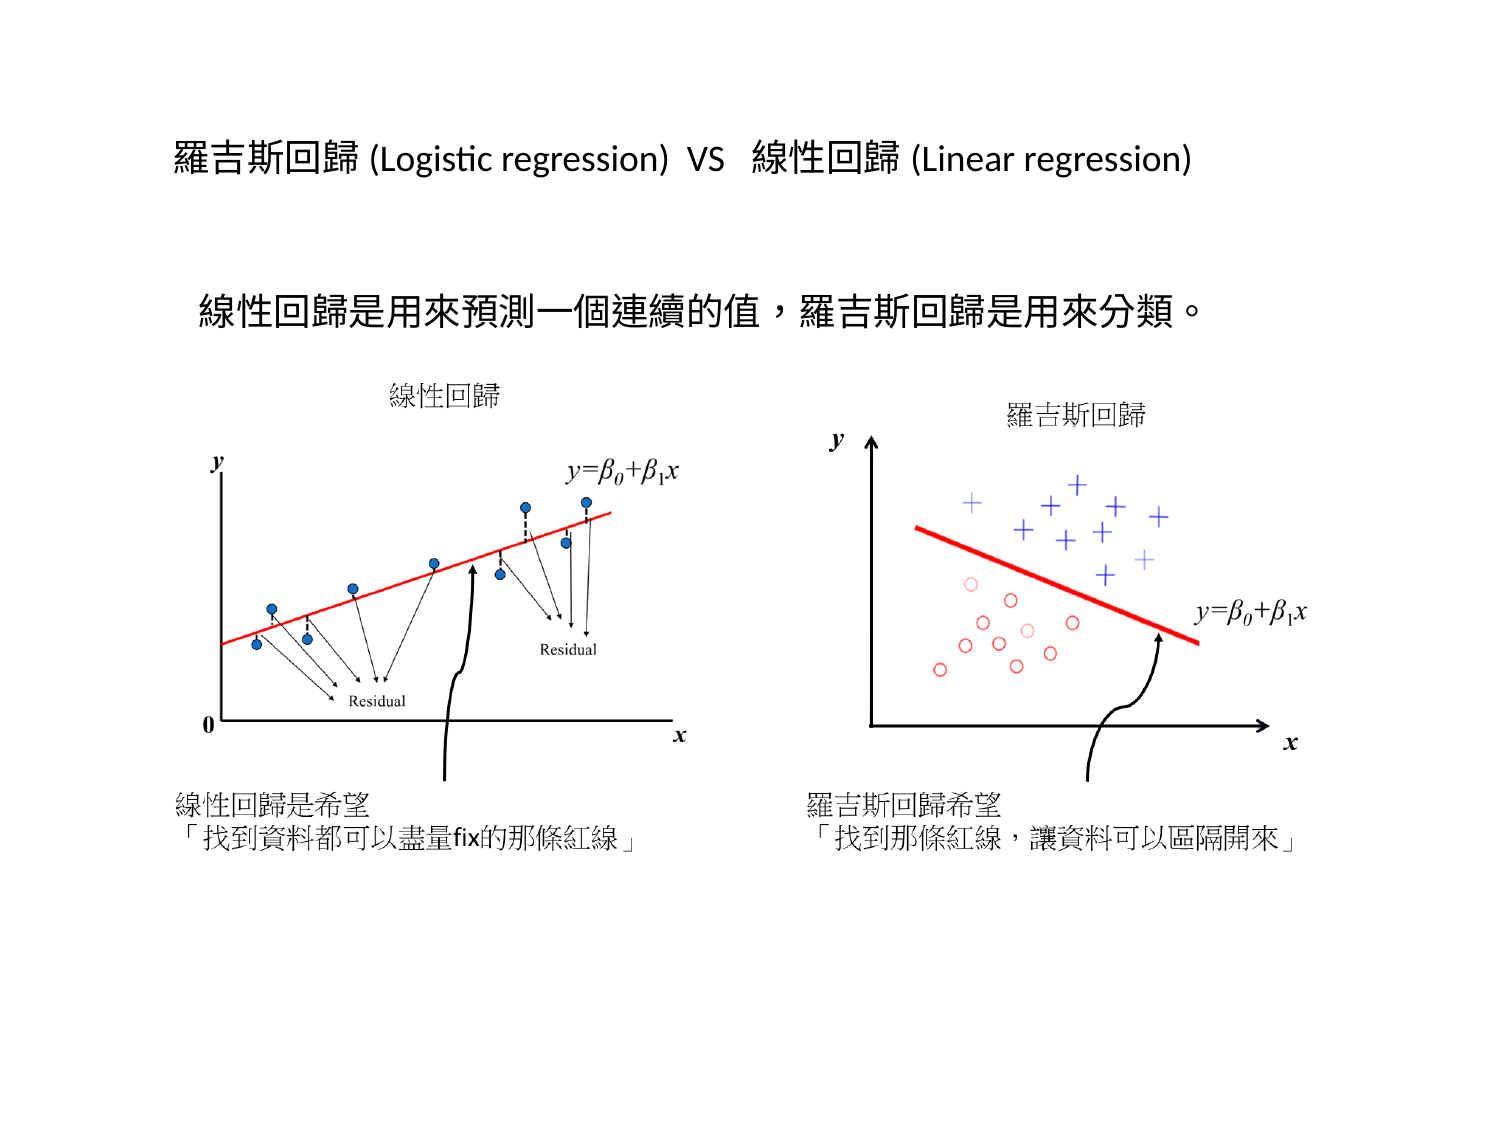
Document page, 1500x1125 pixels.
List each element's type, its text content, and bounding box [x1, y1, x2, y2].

picture [140, 361, 1379, 888]
text_box 線性回歸是用來預測一個連續的值，羅吉斯回歸是用來分類。 [183, 280, 1234, 341]
text_box 羅吉斯回歸(Logistic regression) VS 線性回歸(Linear regression) [157, 126, 1217, 187]
